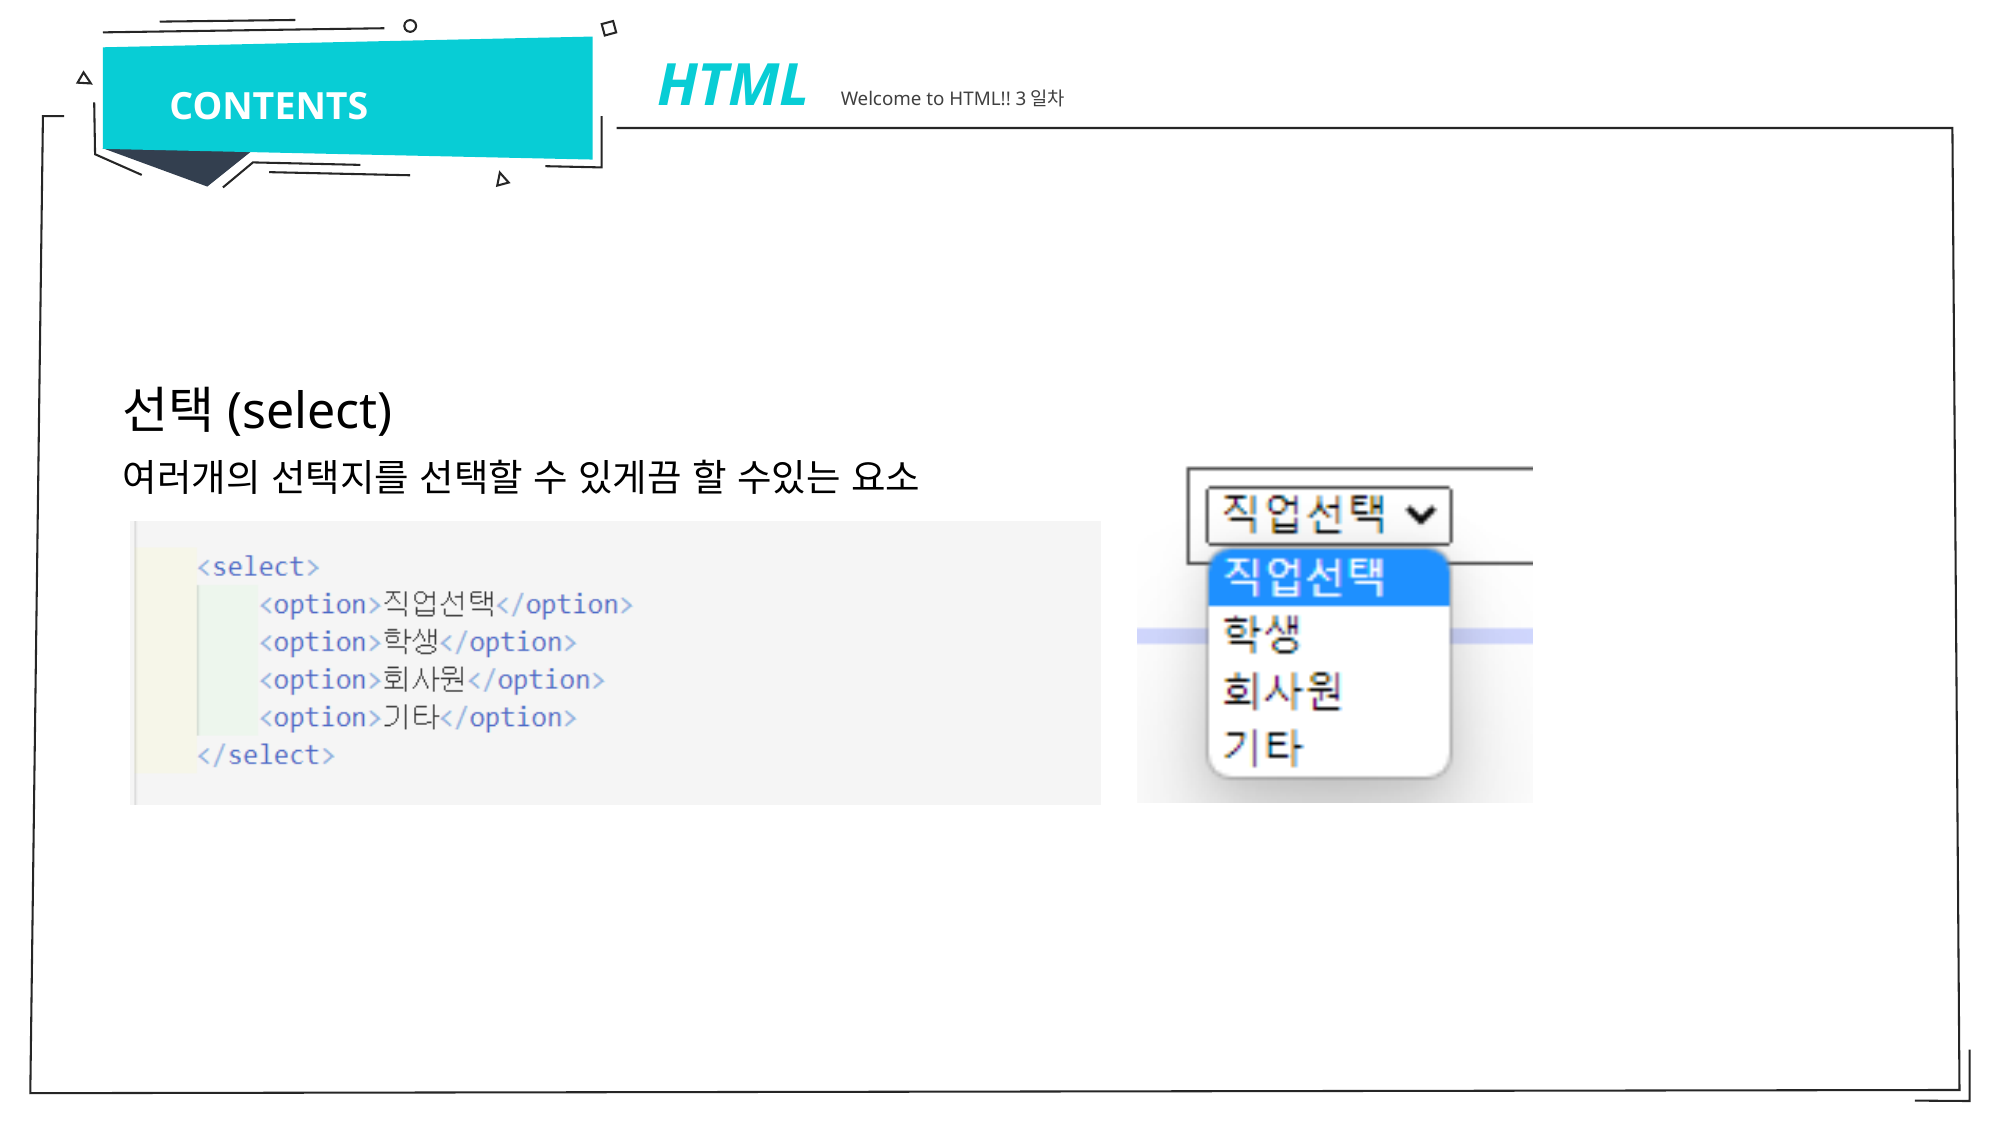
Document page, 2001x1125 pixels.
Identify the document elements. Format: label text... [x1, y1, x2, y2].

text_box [30, 116, 1970, 1102]
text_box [79, 19, 615, 188]
text_box HTML Welcome to HTML!! 3일차 [642, 5, 1867, 116]
picture [1137, 446, 1533, 803]
picture [130, 521, 1101, 805]
